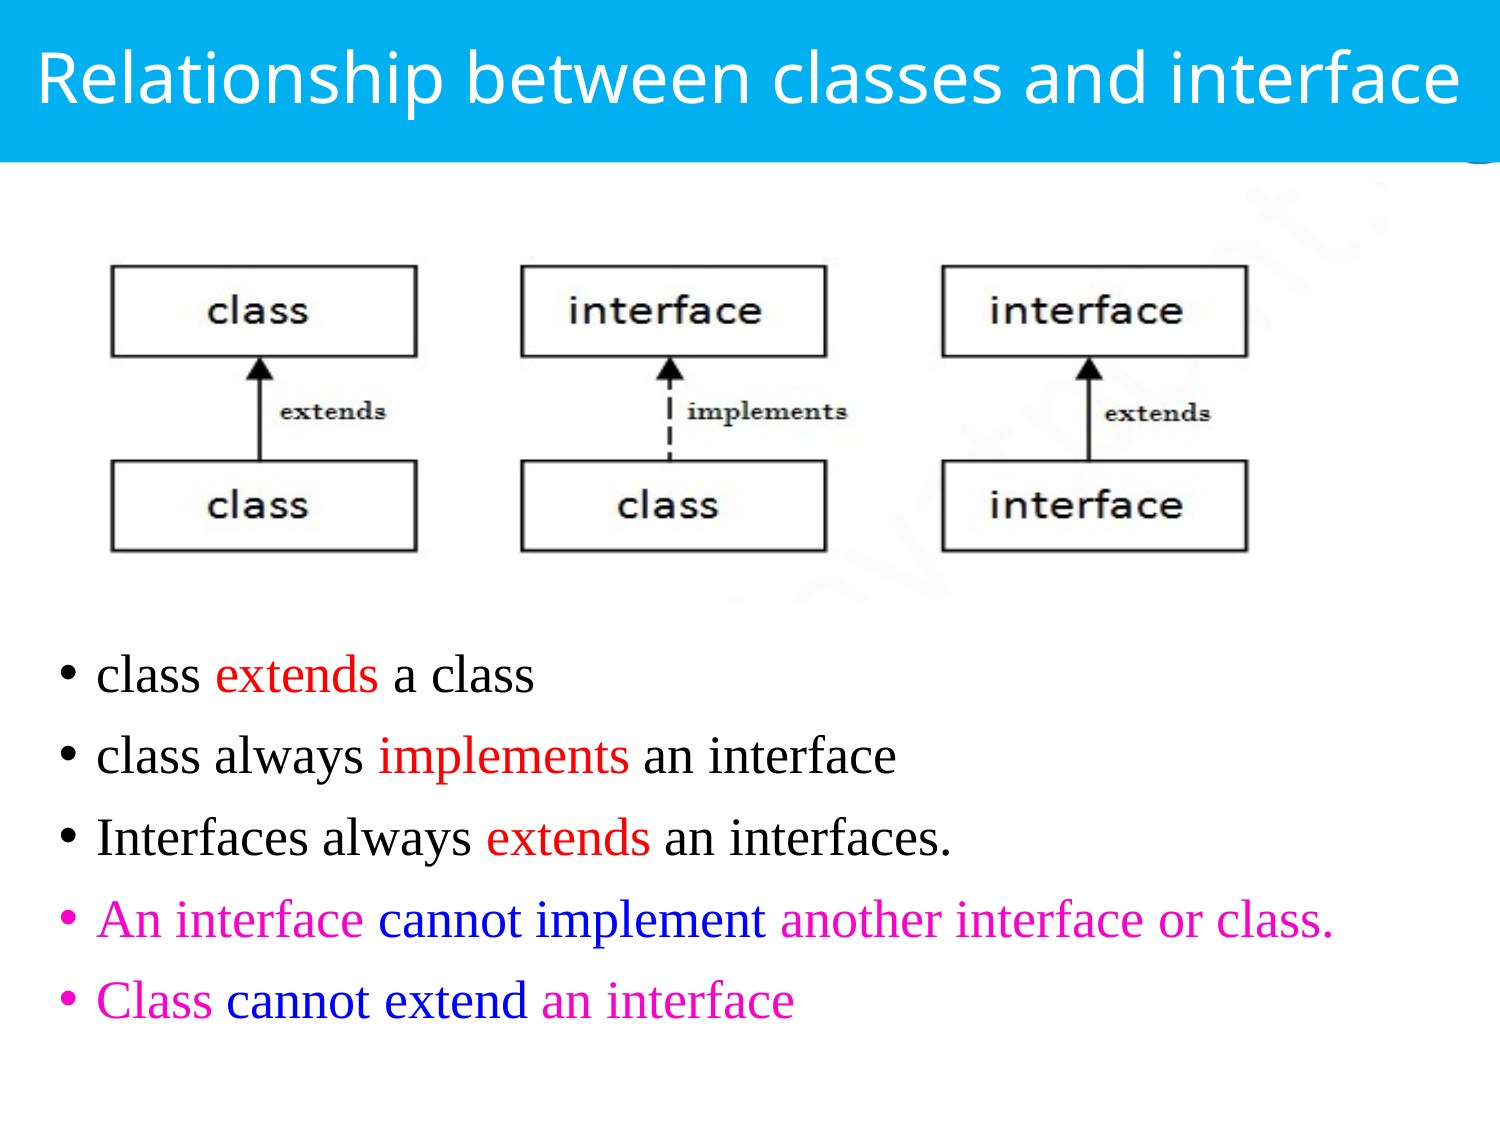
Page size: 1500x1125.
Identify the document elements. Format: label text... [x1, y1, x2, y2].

picture [73, 181, 1388, 603]
title Relationship between classes and interface [0, 0, 1500, 163]
list class extends a class class always implements an interface Interfaces always extends an interfaces. An interface cannot implement another interface or class. Class cannot extend an interface [43, 638, 1430, 1046]
